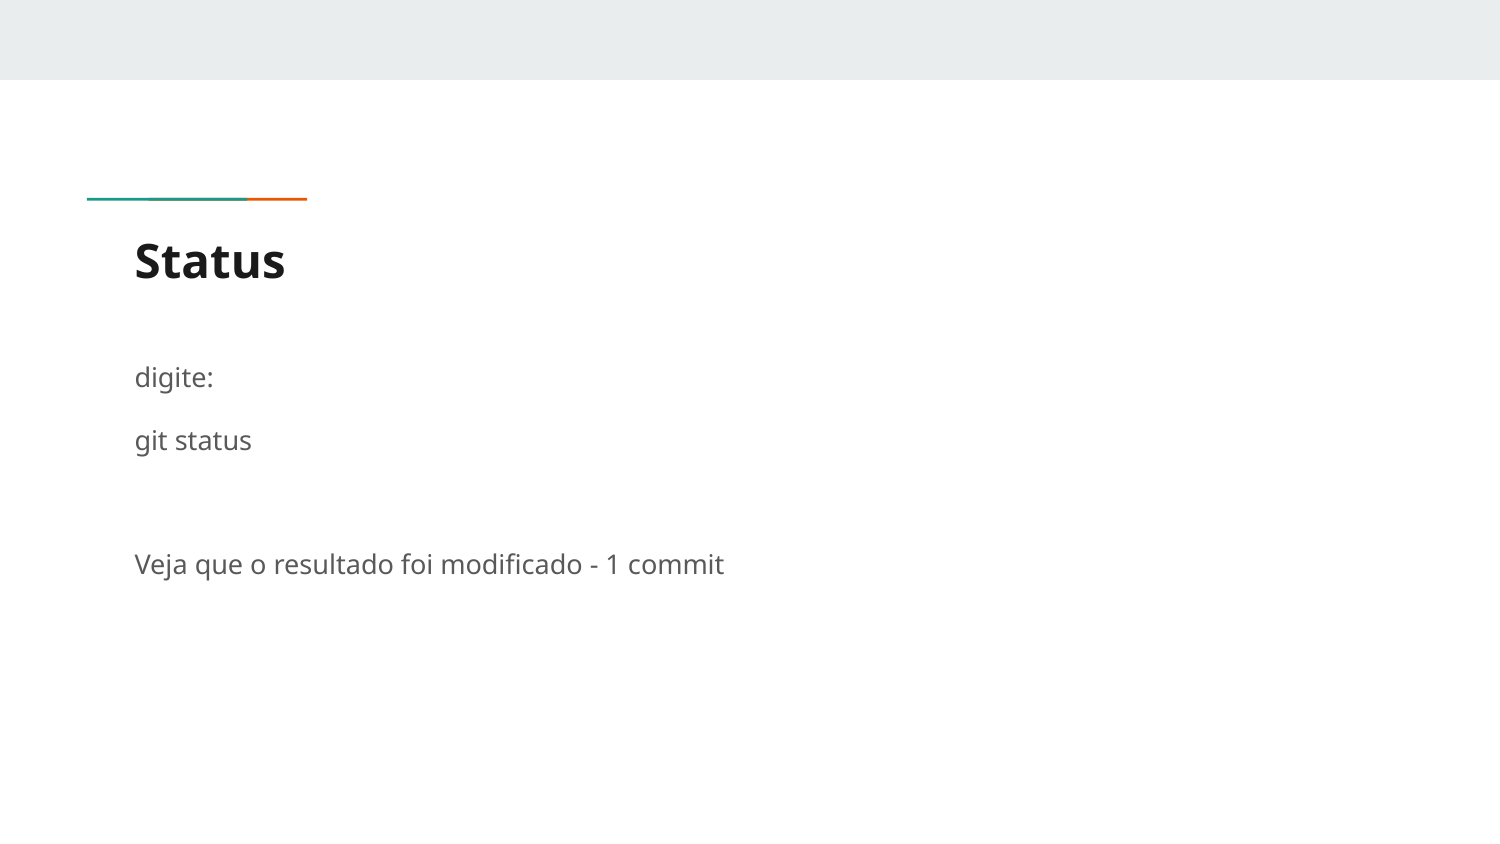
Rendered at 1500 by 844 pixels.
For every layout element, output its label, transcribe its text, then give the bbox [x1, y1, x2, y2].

list digite: git status Veja que o resultado foi modificado - 1 commit [119, 341, 1381, 712]
title Status [119, 216, 1381, 305]
